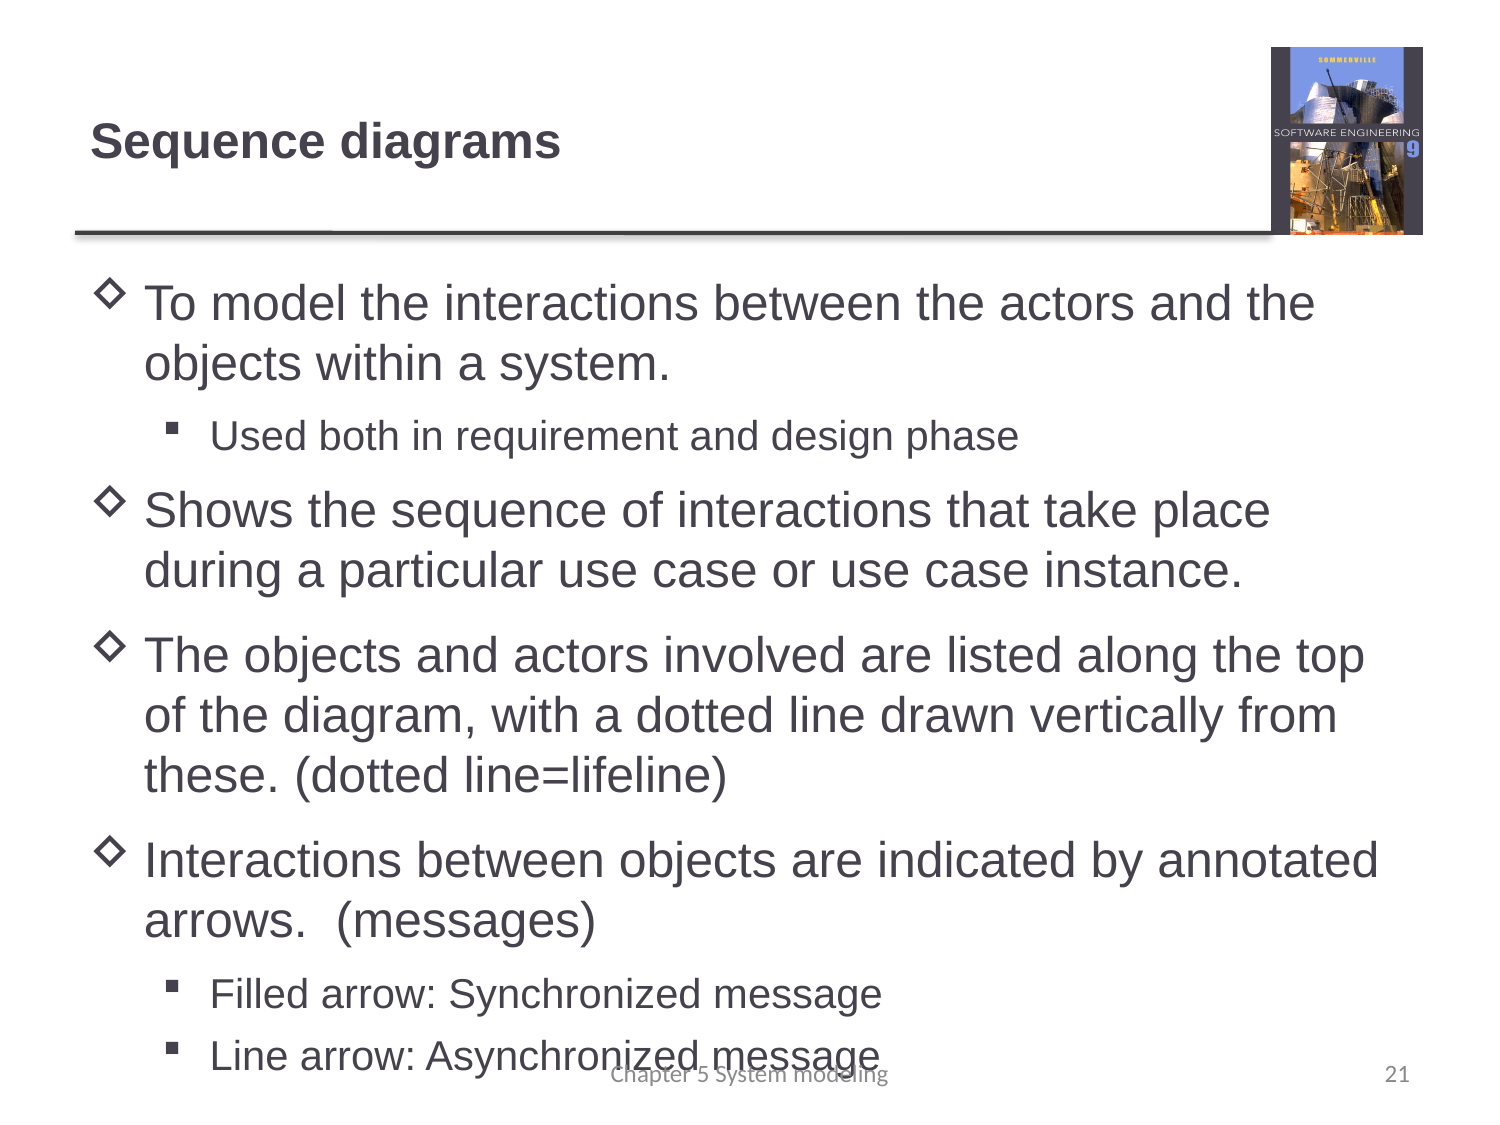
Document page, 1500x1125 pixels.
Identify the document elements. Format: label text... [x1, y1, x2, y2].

slide_number 21 [1074, 1042, 1425, 1103]
picture [1272, 47, 1423, 235]
footer Chapter 5 System modeling [512, 1042, 988, 1103]
title Sequence diagrams [75, 45, 1272, 233]
list To model the interactions between the actors and the objects within a system. Used both in requirement and design phase Shows the sequence of interactions that take place during a particular use case or use case instance. The objects and actors involved are listed along the top of the diagram, with a dotted line drawn vertically from these. (dotted line=lifeline) Interactions between objects are indicated by annotated arrows. (messages) Filled arrow: Synchronized message Line arrow: Asynchronized message [72, 262, 1423, 1005]
